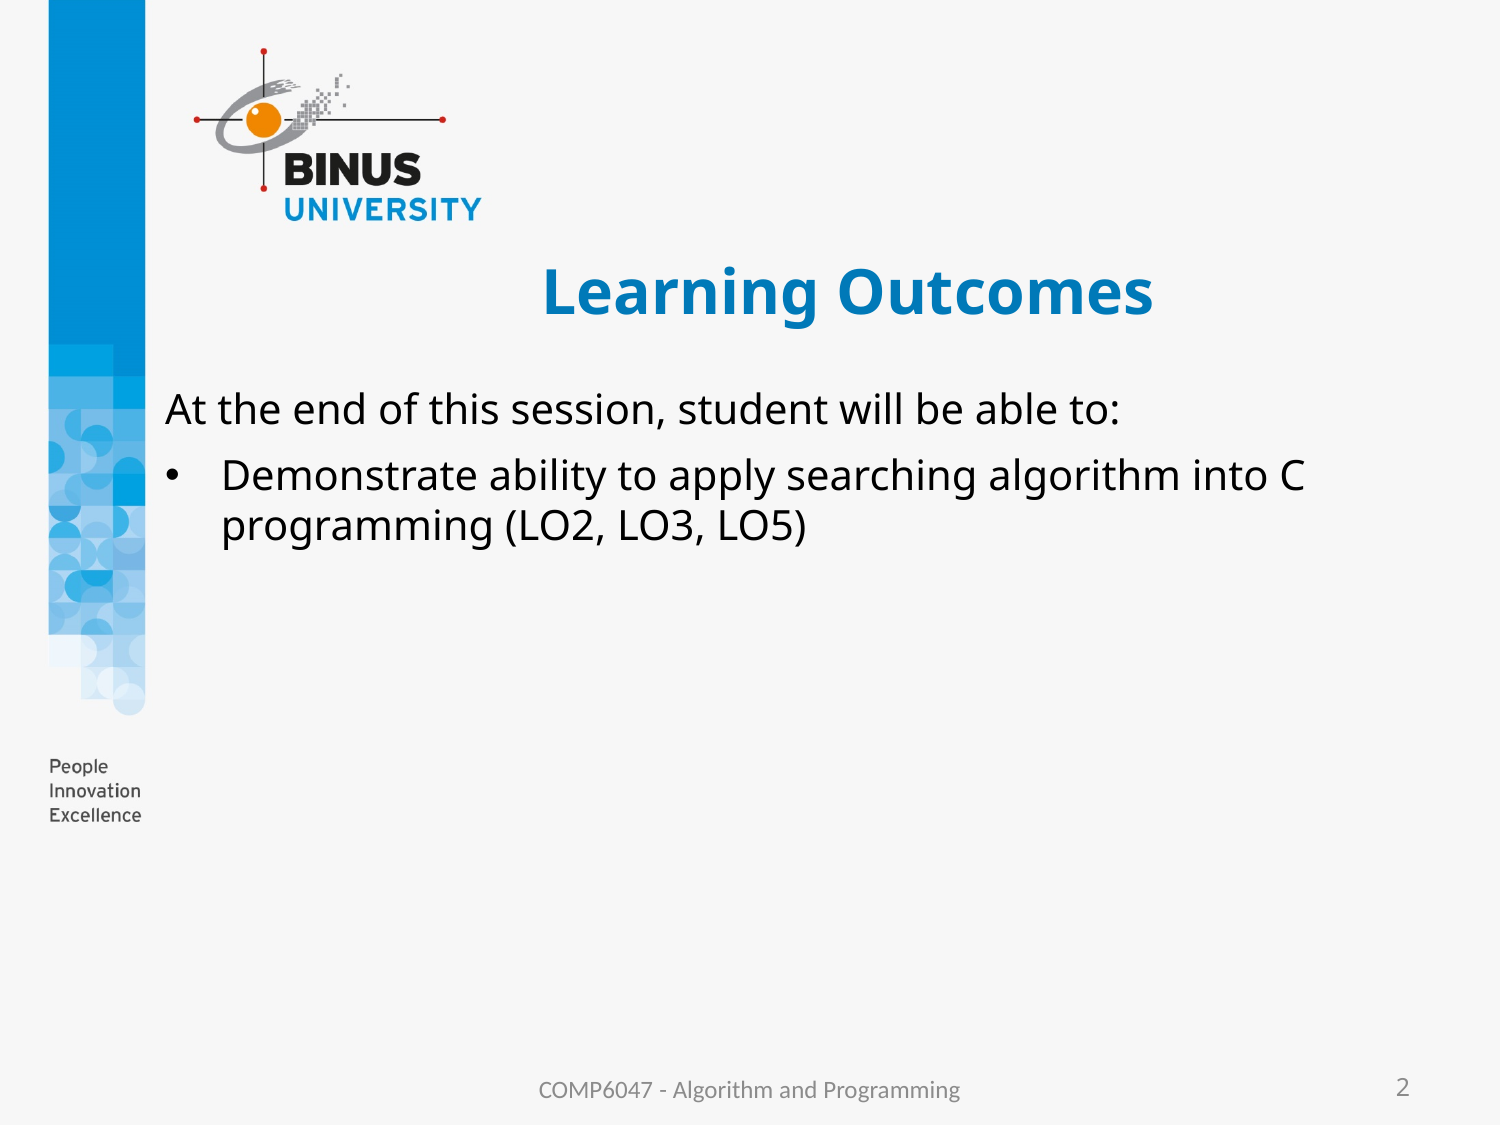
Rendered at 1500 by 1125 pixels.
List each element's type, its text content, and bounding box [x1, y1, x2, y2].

picture [0, 0, 1500, 845]
title Learning Outcomes [287, 224, 1409, 355]
slide_number 2 [1074, 1058, 1425, 1119]
list At the end of this session, student will be able to: Demonstrate ability to apply searching algorithm into C programming (LO2, LO3, LO5) [150, 375, 1438, 986]
footer COMP6047 - Algorithm and Programming [512, 1058, 988, 1119]
